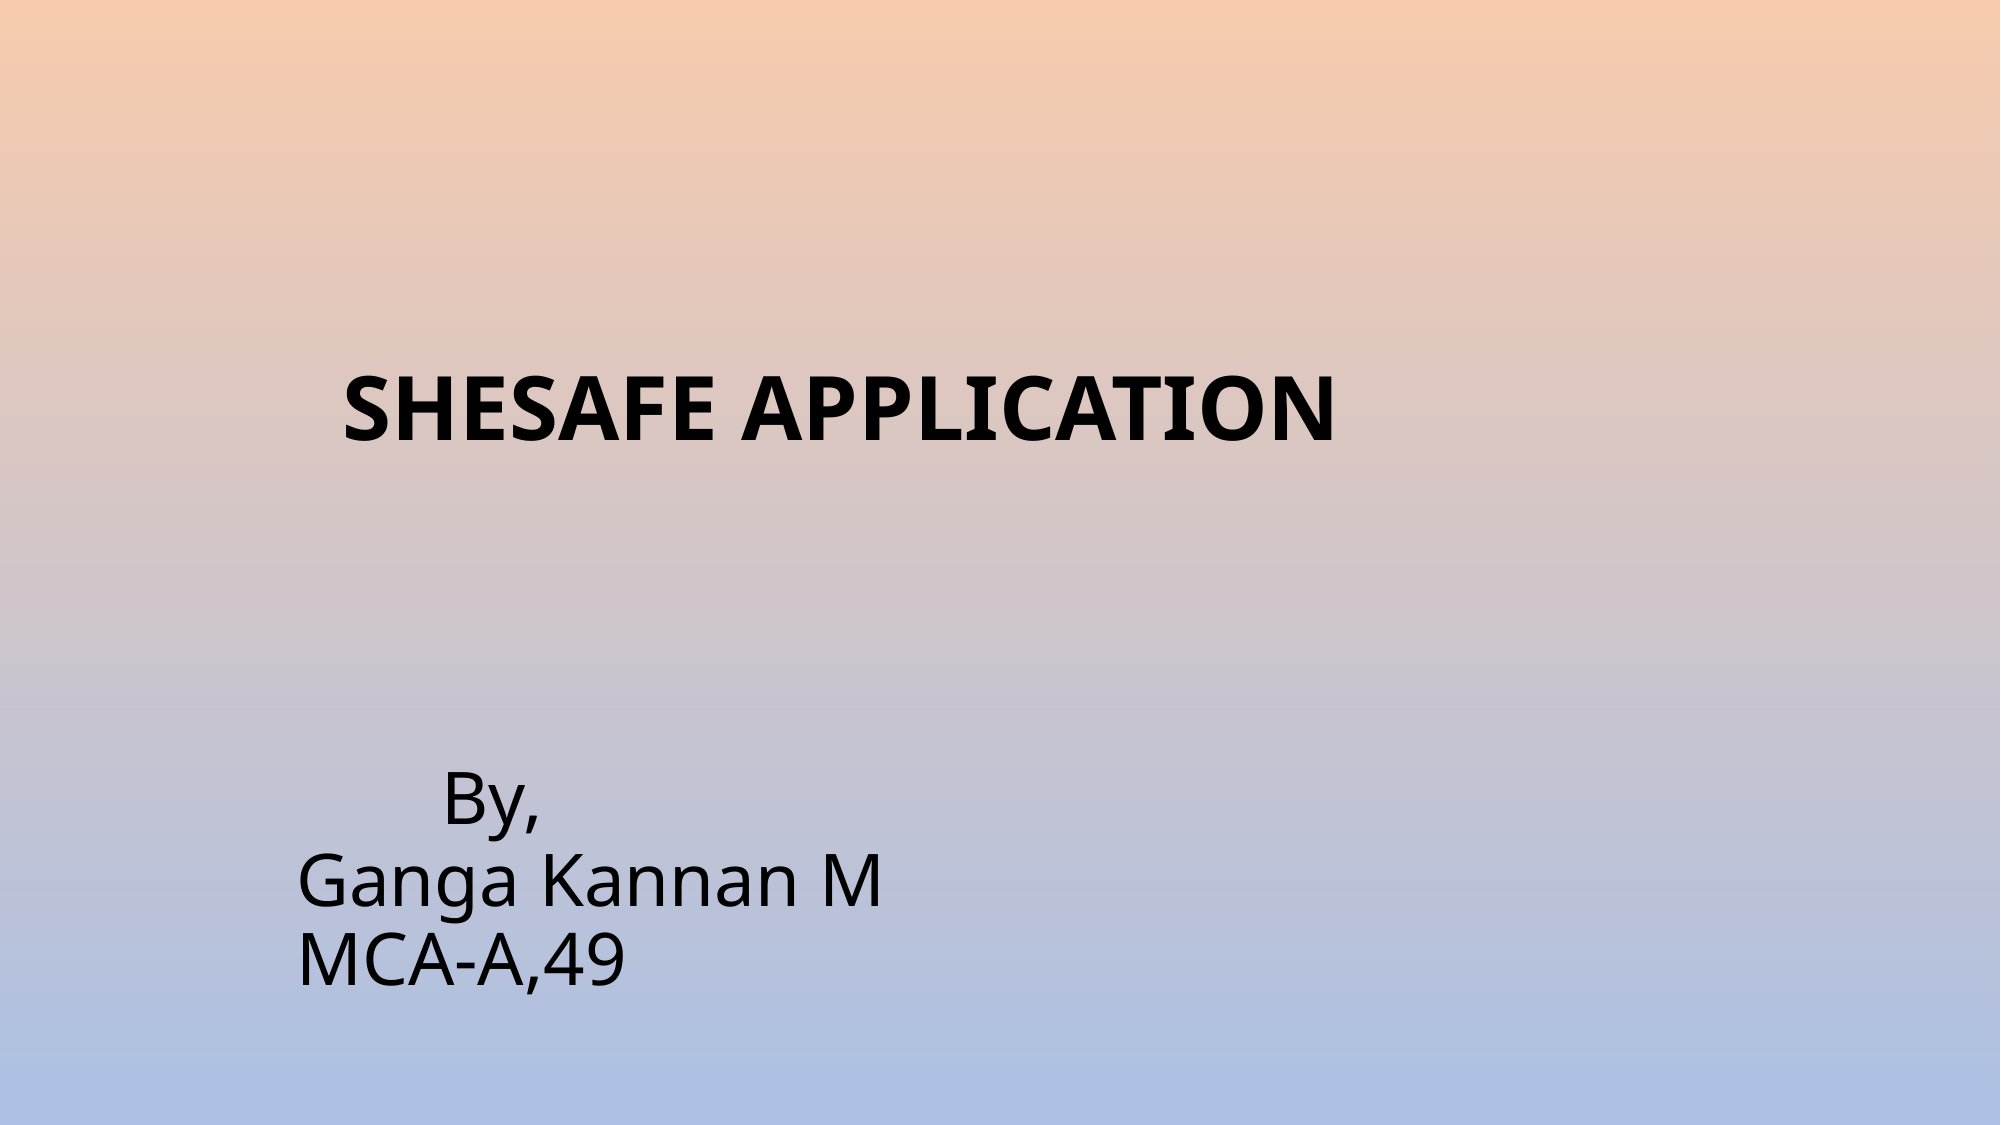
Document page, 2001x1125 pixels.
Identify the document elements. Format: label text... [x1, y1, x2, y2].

title SHESAFE APPLICATION By, Ganga Kannan M MCA-A,49 [135, 0, 1819, 1017]
